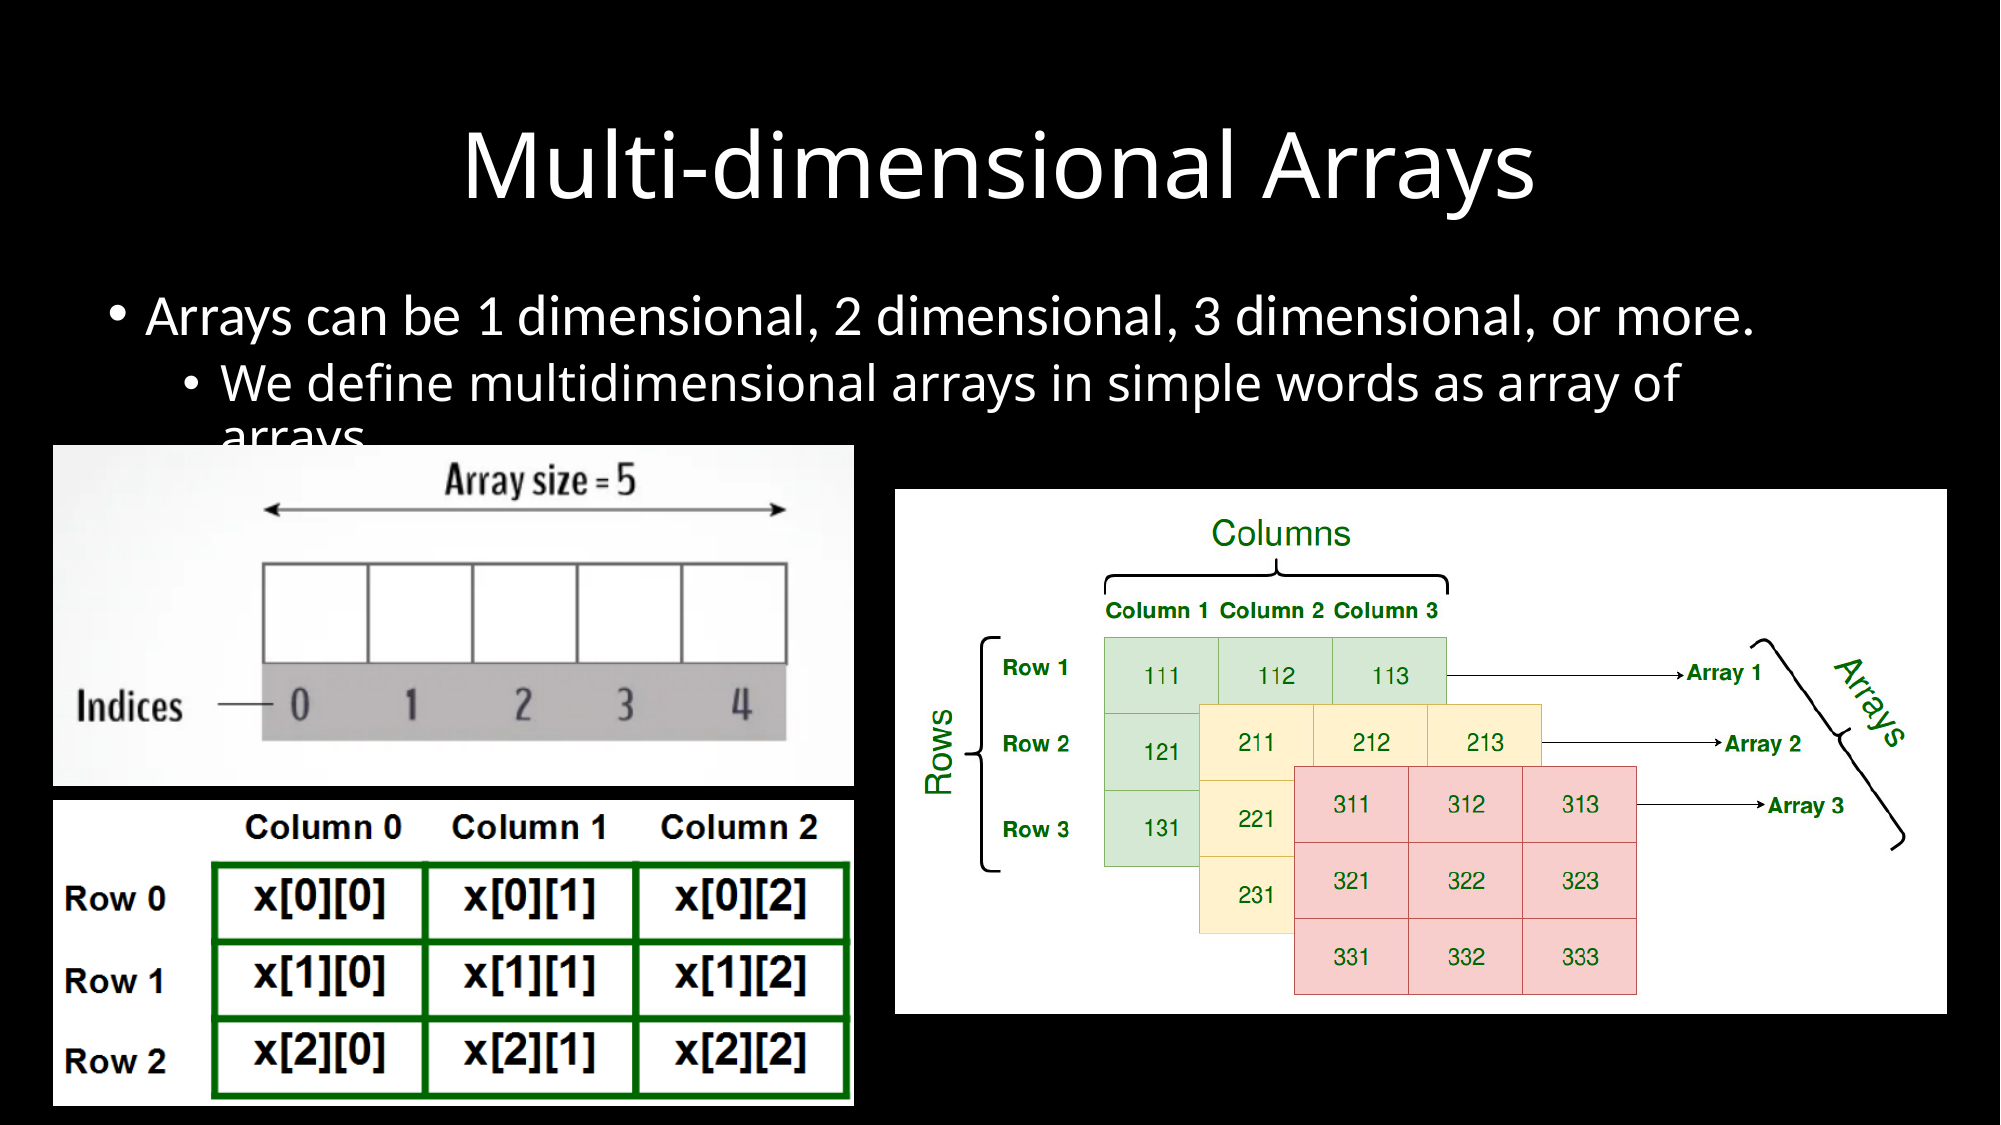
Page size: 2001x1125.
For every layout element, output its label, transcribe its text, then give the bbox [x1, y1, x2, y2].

picture [895, 489, 1947, 1014]
picture [52, 800, 854, 1106]
title Multi-dimensional Arrays [137, 59, 1863, 277]
list Arrays can be 1 dimensional, 2 dimensional, 3 dimensional, or more. We define multidimensional arrays in simple words as array of arrays. [92, 277, 1863, 1014]
picture [52, 445, 854, 786]
